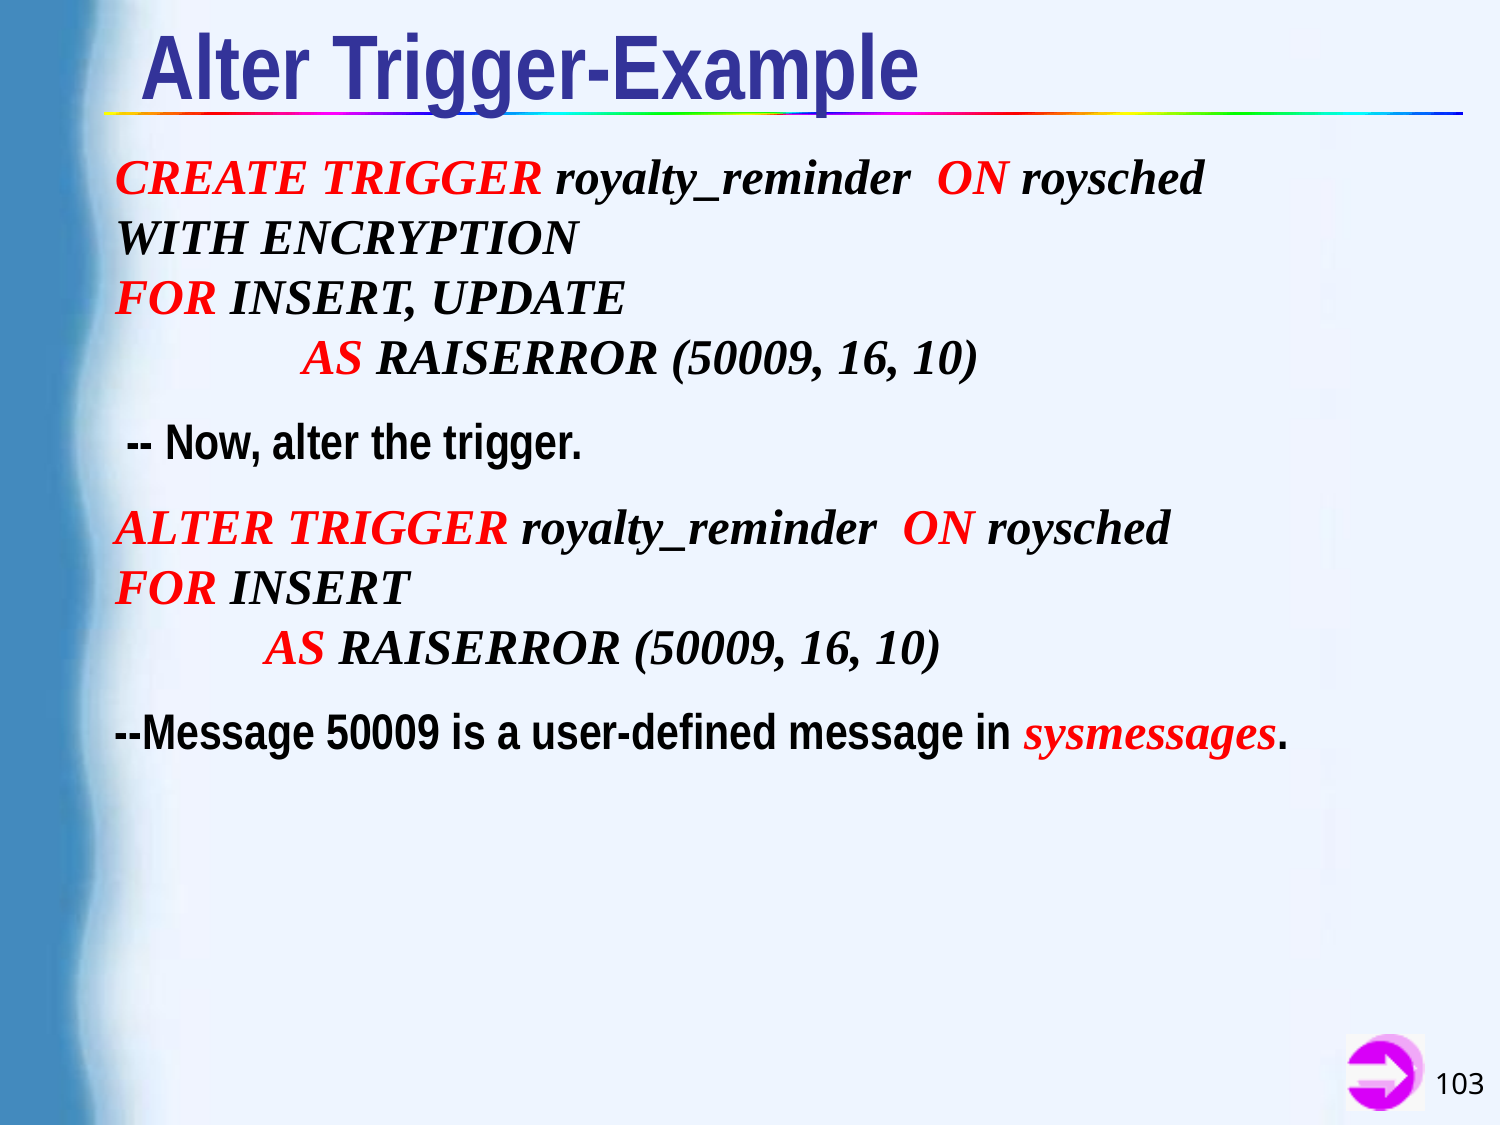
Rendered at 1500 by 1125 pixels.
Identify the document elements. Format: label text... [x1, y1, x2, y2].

picture [0, 0, 1500, 1125]
text_box CREATE TRIGGER royalty_reminder ON roysched WITH ENCRYPTION FOR INSERT, UPDATE AS RAISERROR (50009, 16, 10) -- Now, alter the trigger. ALTER TRIGGER royalty_reminder ON roysched FOR INSERT AS RAISERROR (50009, 16, 10) --Message 50009 is a user-defined message in sysmessages. [99, 137, 1317, 768]
title Alter Trigger-Example [125, 12, 1404, 125]
slide_number 103 [1429, 1037, 1500, 1113]
